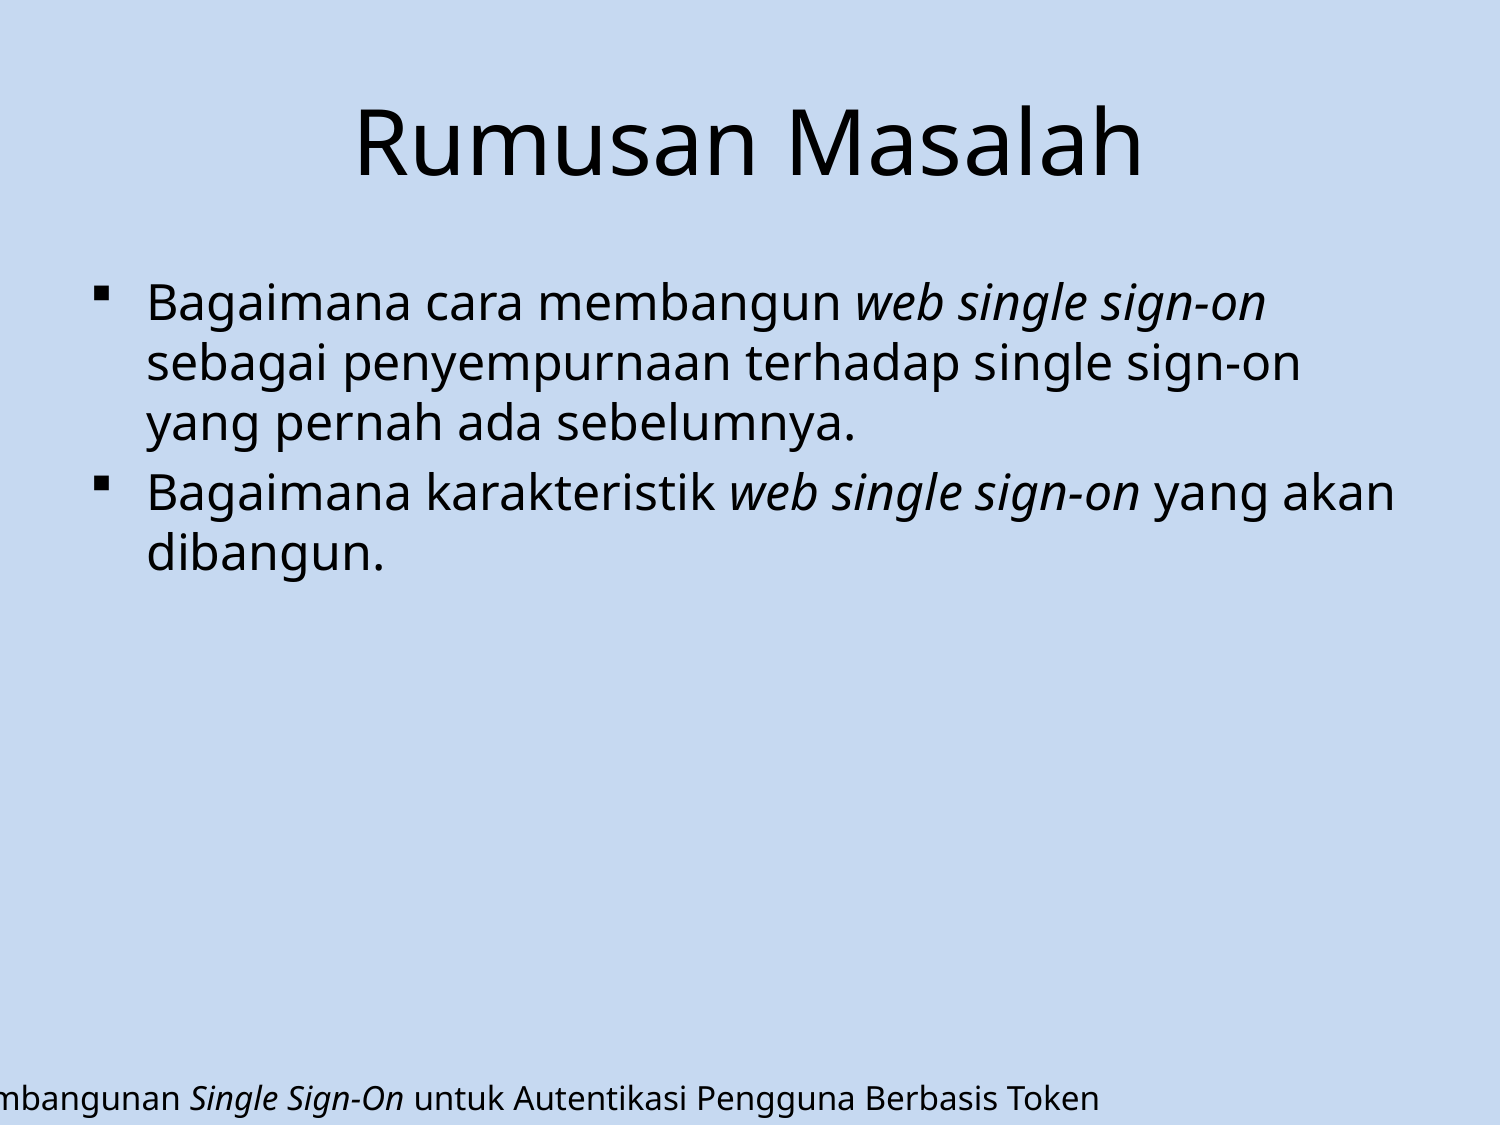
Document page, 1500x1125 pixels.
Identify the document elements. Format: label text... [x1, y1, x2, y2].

title Rumusan Masalah [75, 45, 1425, 233]
text_box Pembangunan Single Sign-On untuk Autentikasi Pengguna Berbasis Token [0, 1069, 1117, 1125]
list Bagaimana cara membangun web single sign-on sebagai penyempurnaan terhadap single sign-on yang pernah ada sebelumnya. Bagaimana karakteristik web single sign-on yang akan dibangun. [75, 262, 1425, 1005]
